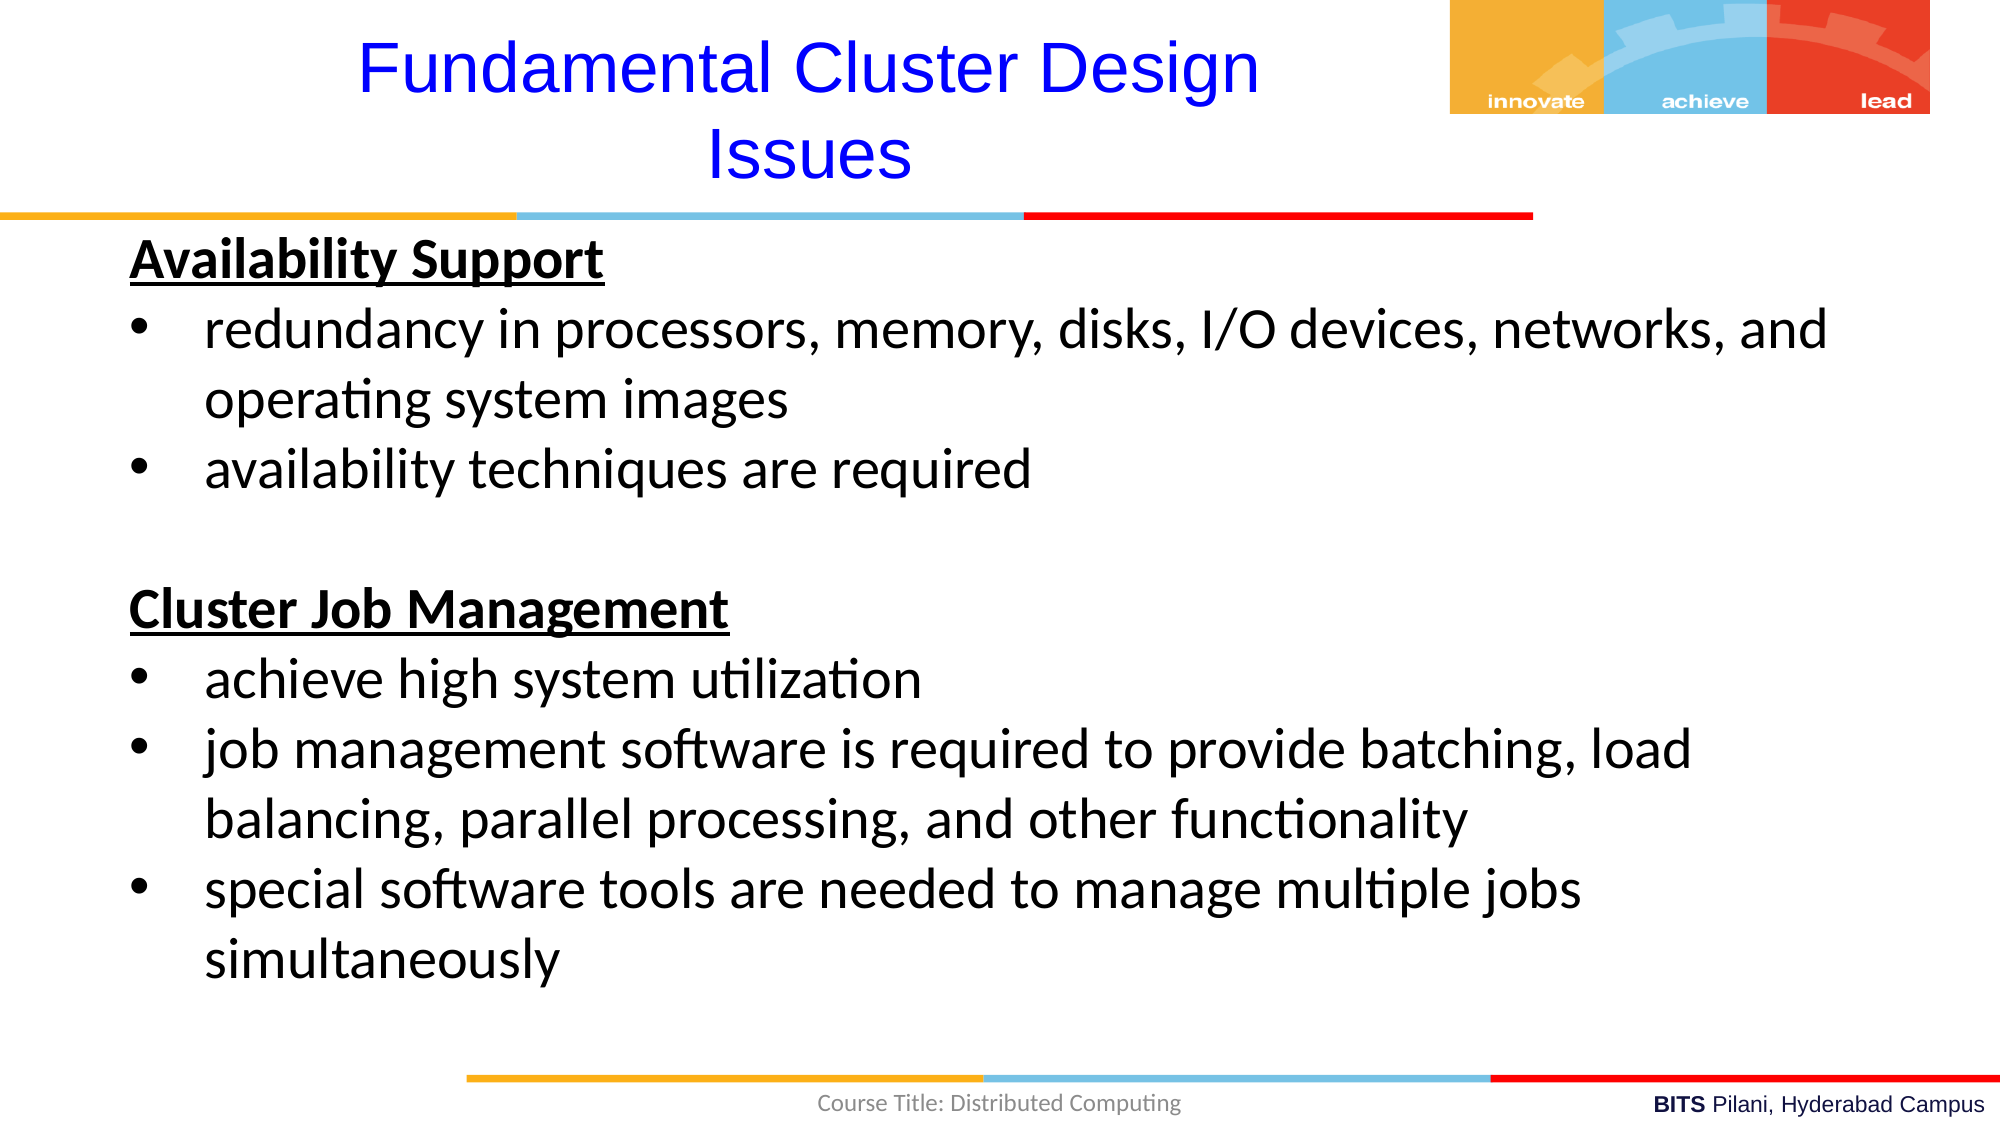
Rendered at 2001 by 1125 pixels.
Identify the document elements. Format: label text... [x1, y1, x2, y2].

picture [1449, 0, 1930, 114]
text_box Availability Support redundancy in processors, memory, disks, I/O devices, networks, and operating system images availability techniques are required Cluster Job Management achieve high system utilization job management software is required to provide batching, load balancing, parallel processing, and other functionality special software tools are needed to manage multiple jobs simultaneously [115, 212, 1885, 998]
footer Course Title: Distributed Computing [662, 1071, 1338, 1125]
list Fundamental Cluster Design Issues [309, 13, 1311, 201]
